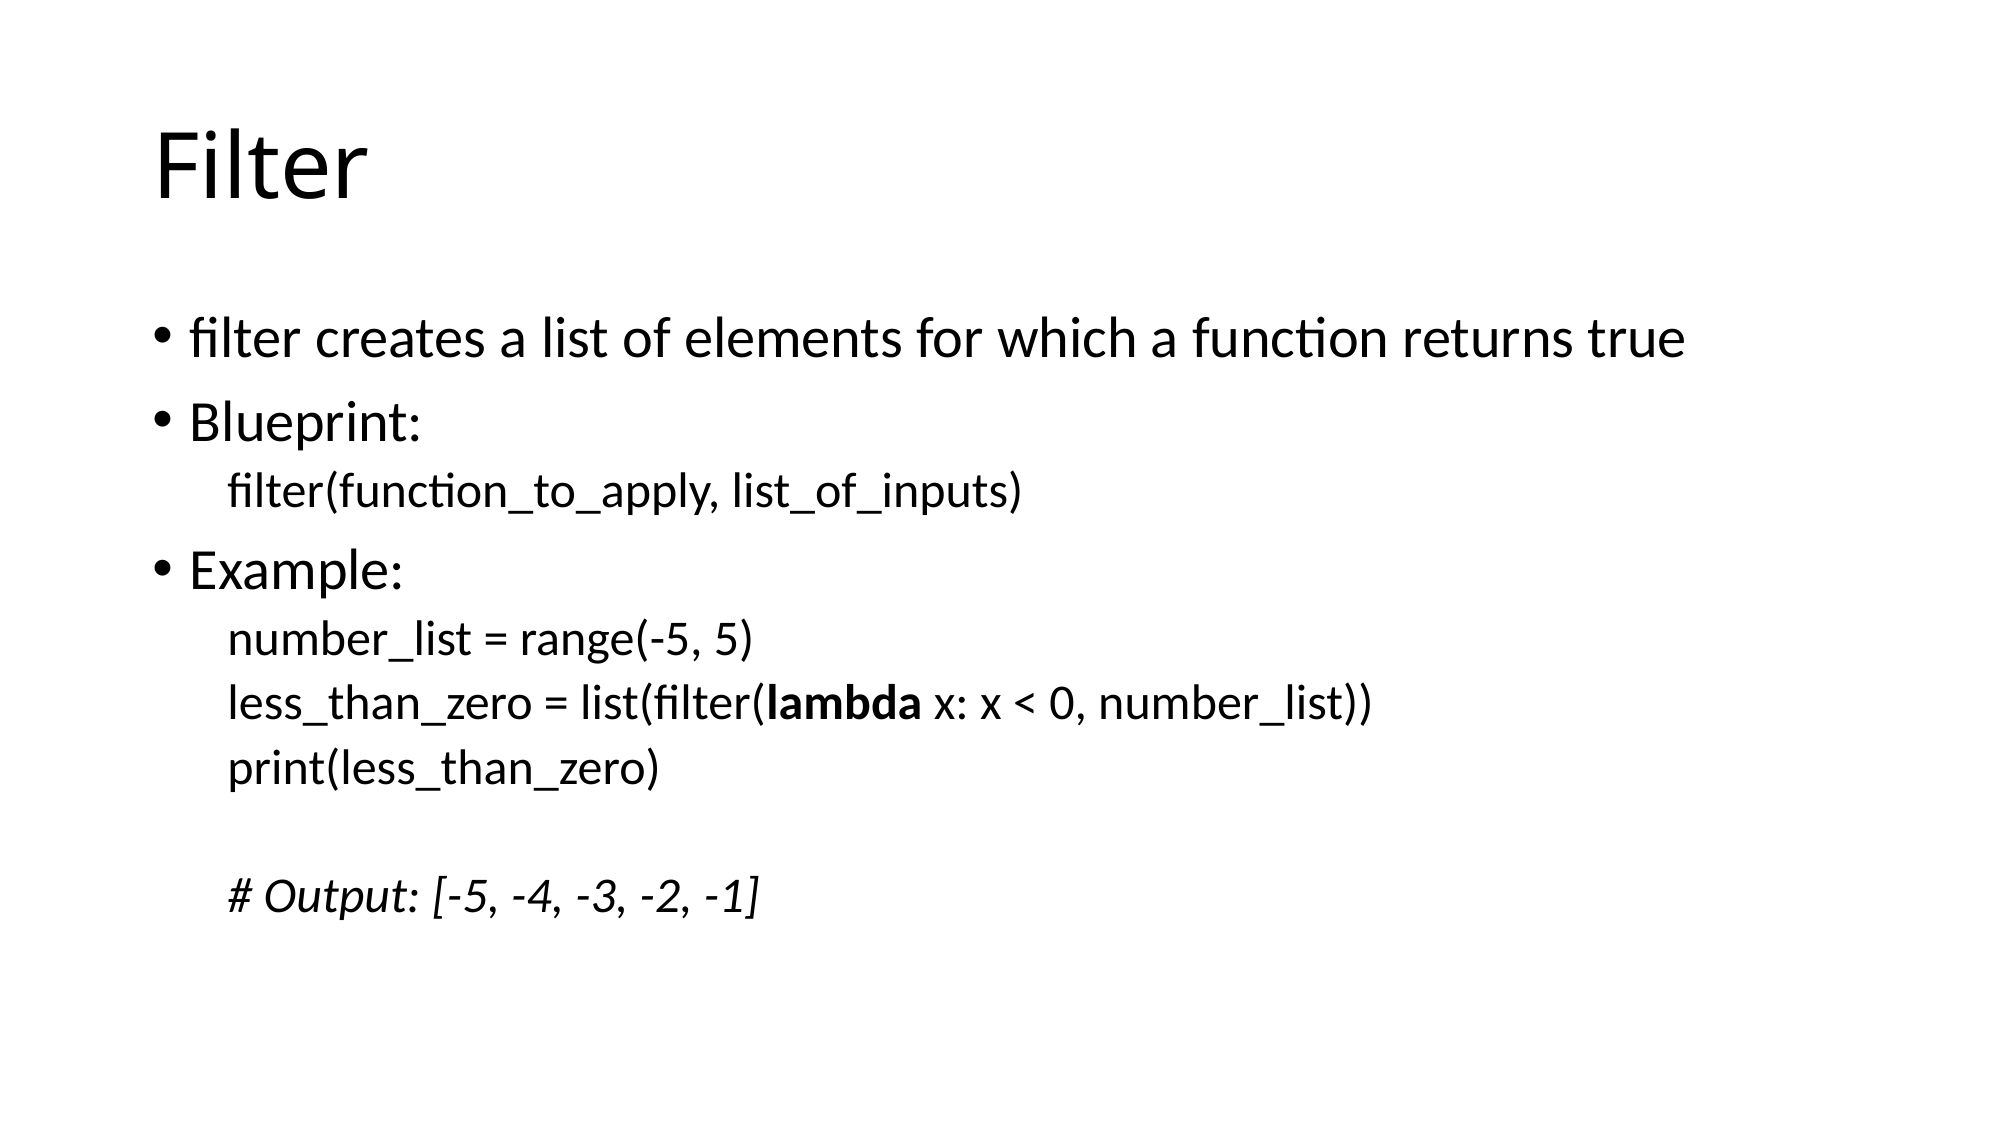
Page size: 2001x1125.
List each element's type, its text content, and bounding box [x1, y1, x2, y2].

list filter creates a list of elements for which a function returns true Blueprint: filter(function_to_apply, list_of_inputs) Example: number_list = range(-5, 5) less_than_zero = list(filter(lambda x: x < 0, number_list)) print(less_than_zero) # Output: [-5, -4, -3, -2, -1] [137, 299, 1863, 1014]
title Filter [137, 59, 1863, 278]
